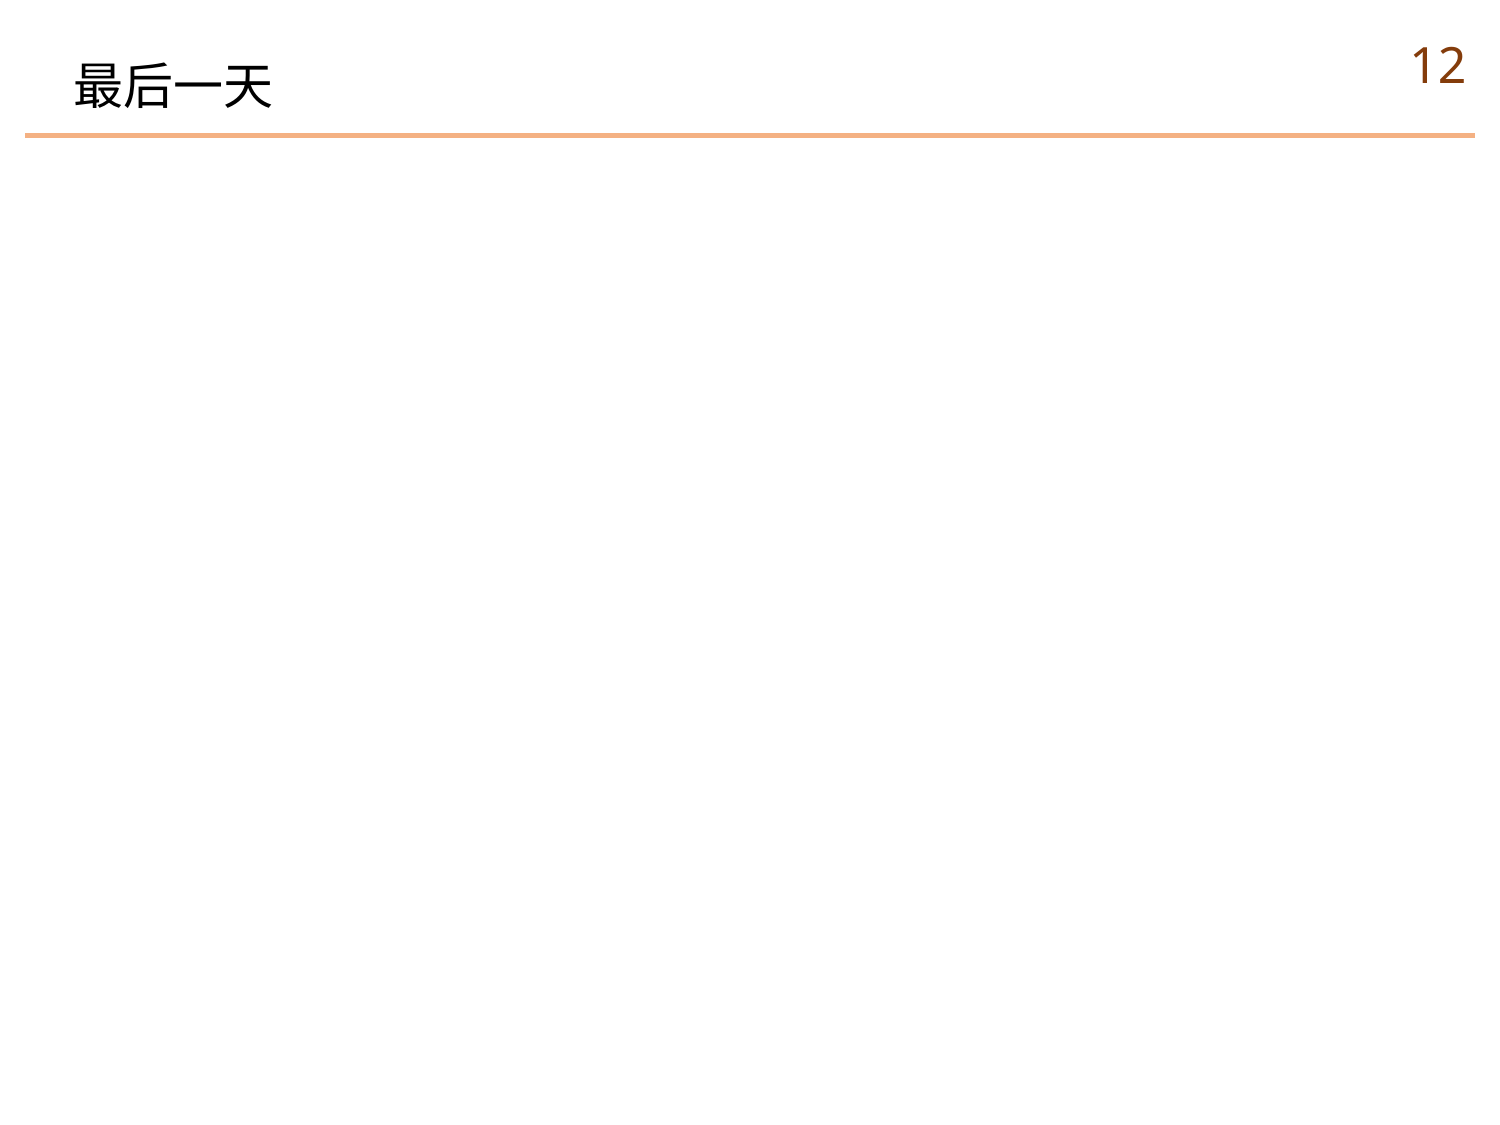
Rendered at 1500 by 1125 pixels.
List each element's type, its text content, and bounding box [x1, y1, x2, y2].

text_box 最后一天 [73, 54, 717, 115]
text_box 12 [1394, 26, 1482, 101]
